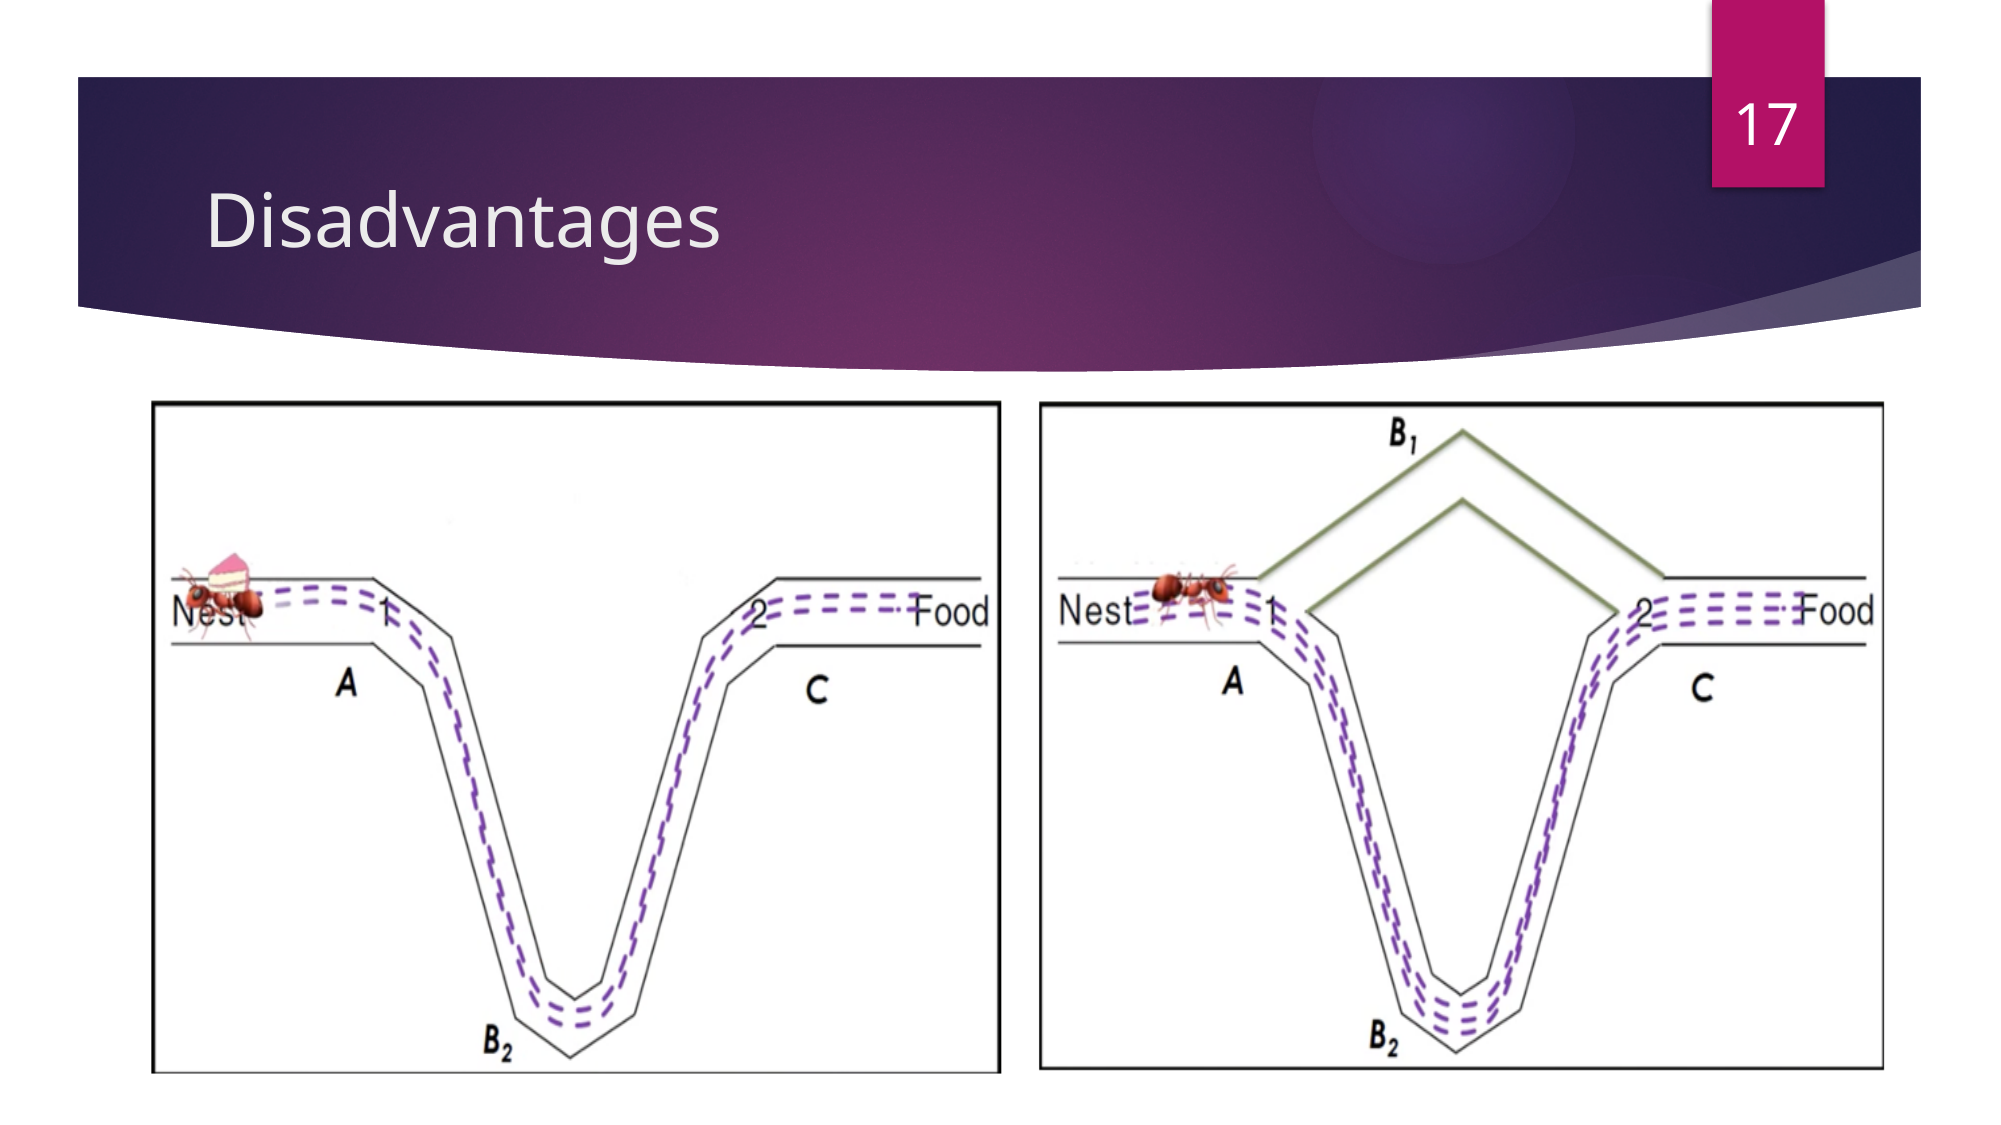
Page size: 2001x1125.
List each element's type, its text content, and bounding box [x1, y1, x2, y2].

title Disadvantages [189, 159, 1627, 276]
slide_number 17 [1698, 48, 1836, 175]
picture [135, 386, 1898, 1088]
